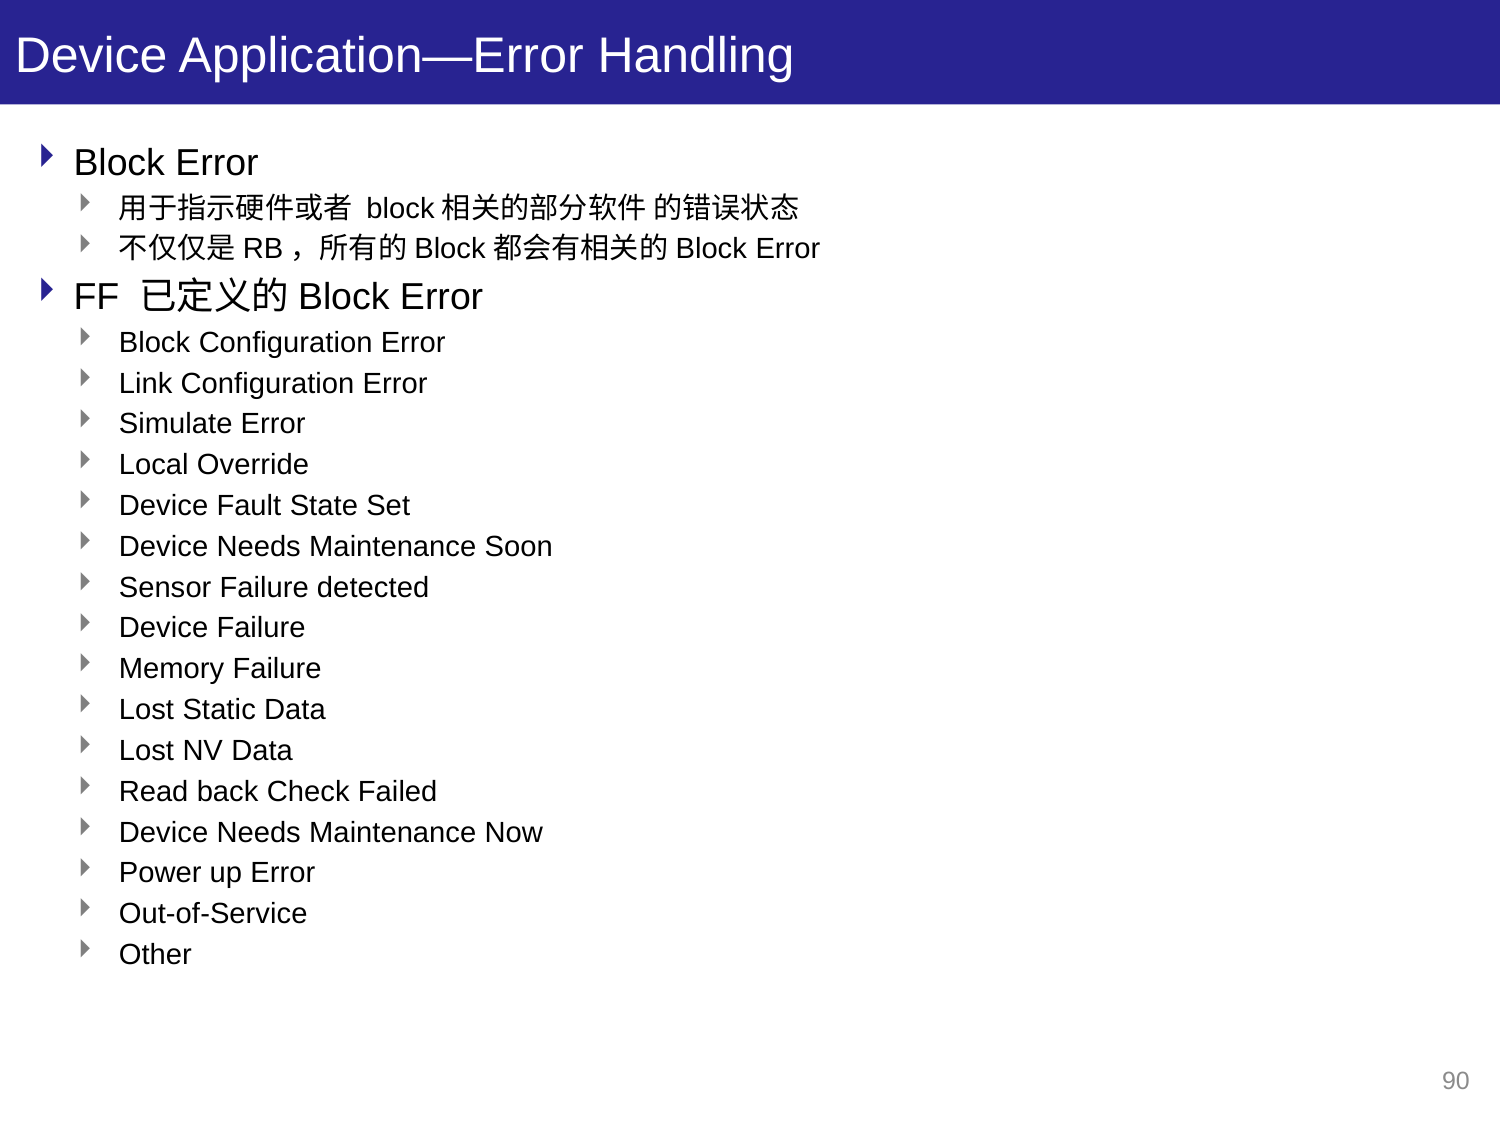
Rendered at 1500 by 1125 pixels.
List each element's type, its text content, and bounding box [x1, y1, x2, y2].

slide_number 90 [1135, 1050, 1486, 1110]
list Block Error 用于指示硬件或者 block相关的部分软件 的错误状态 不仅仅是RB，所有的Block都会有相关的Block Error FF 已定义的Block Error Block Configuration Error Link Configuration Error Simulate Error Local Override Device Fault State Set Device Needs Maintenance Soon Sensor Failure detected Device Failure Memory Failure Lost Static Data Lost NV Data Read back Check Failed Device Needs Maintenance Now Power up Error Out-of-Service Other [18, 120, 1437, 1066]
title Device Application—Error Handling [14, 0, 1500, 105]
